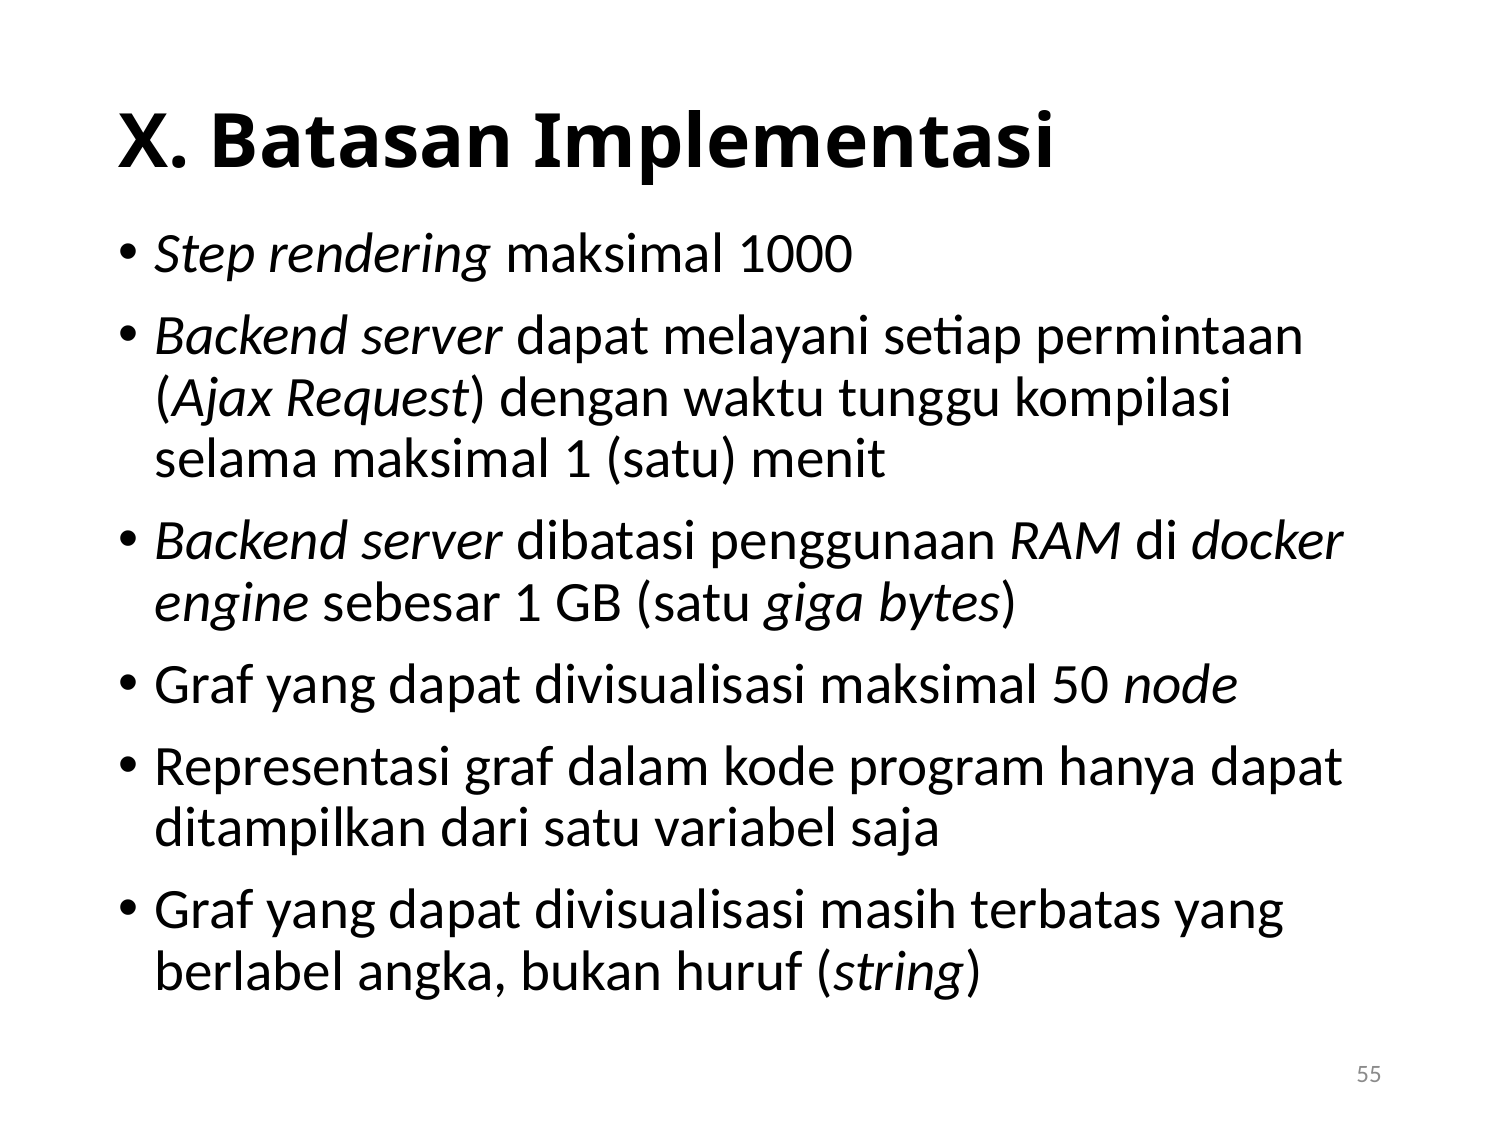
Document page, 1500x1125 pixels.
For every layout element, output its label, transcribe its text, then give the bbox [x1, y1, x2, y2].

slide_number 55 [1059, 1042, 1397, 1103]
list Step rendering maksimal 1000 Backend server dapat melayani setiap permintaan (Ajax Request) dengan waktu tunggu kompilasi selama maksimal 1 (satu) menit Backend server dibatasi penggunaan RAM di docker engine sebesar 1 GB (satu giga bytes) Graf yang dapat divisualisasi maksimal 50 node Representasi graf dalam kode program hanya dapat ditampilkan dari satu variabel saja Graf yang dapat divisualisasi masih terbatas yang berlabel angka, bukan huruf (string) [103, 215, 1397, 1014]
title X. Batasan Implementasi [103, 59, 1397, 215]
